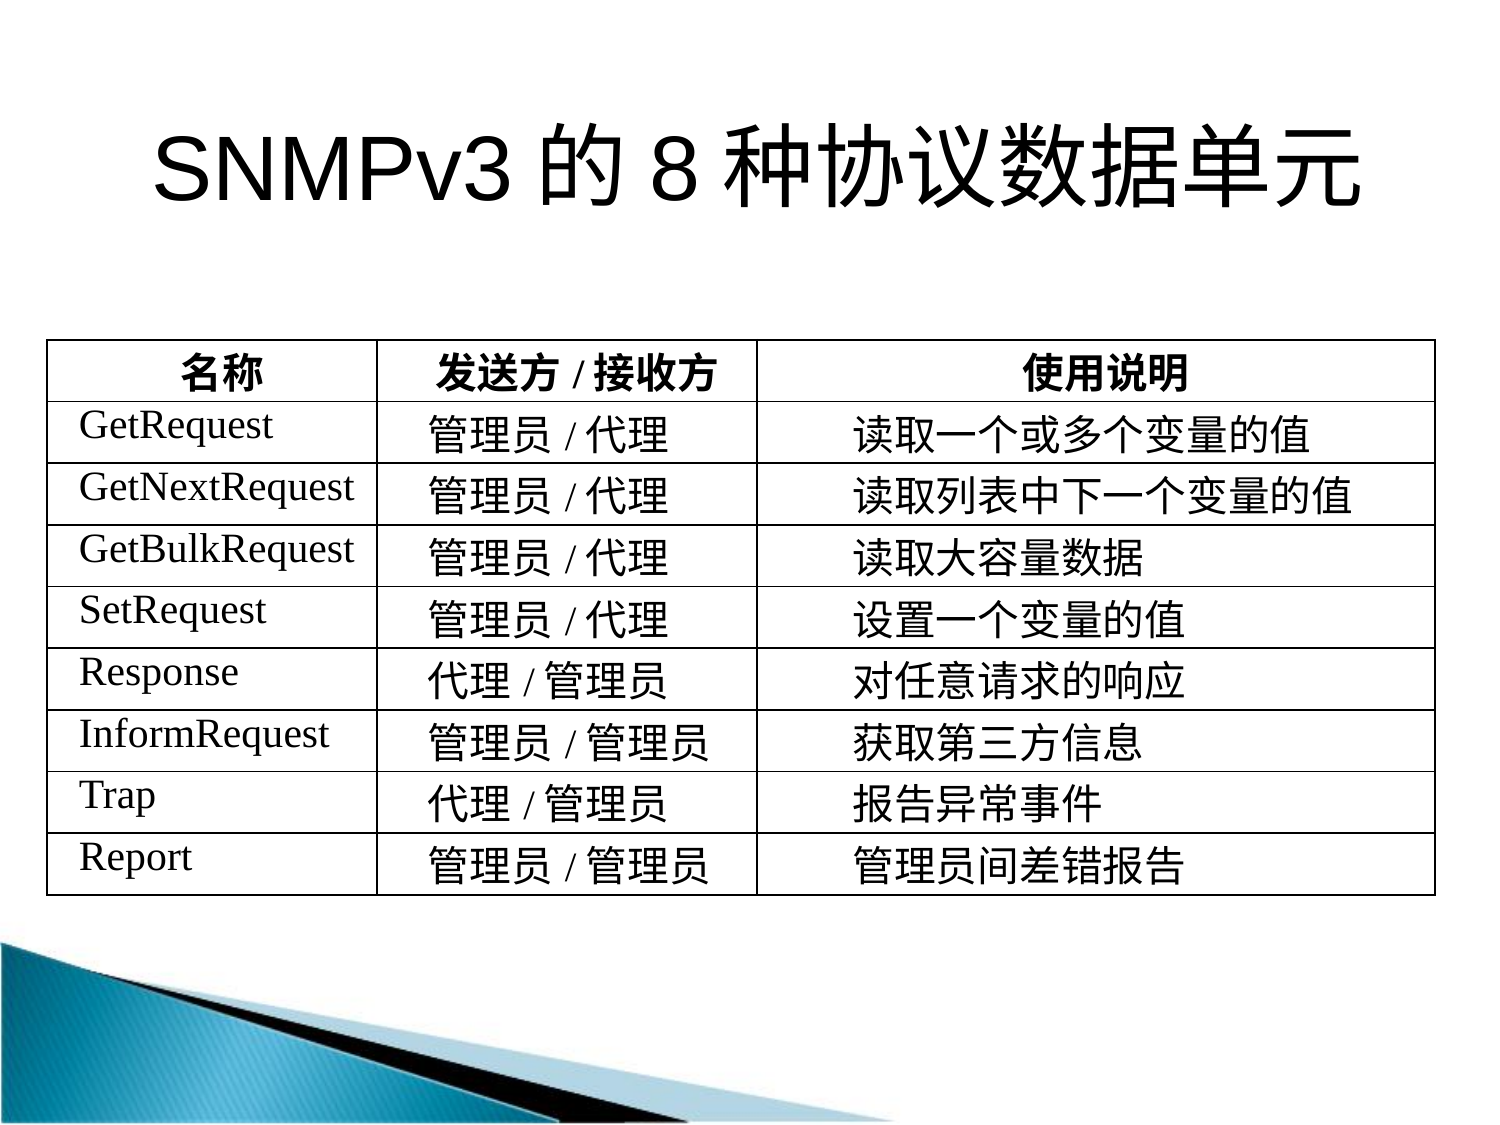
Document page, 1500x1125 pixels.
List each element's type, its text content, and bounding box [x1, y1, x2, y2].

table_cell 读取大容量数据 [758, 526, 1434, 586]
table_cell 对任意请求的响应 [758, 649, 1434, 709]
table_cell Response [48, 649, 376, 709]
table_cell GetNextRequest [48, 464, 376, 524]
table_cell SetRequest [48, 587, 376, 647]
table_cell InformRequest [48, 711, 376, 771]
picture [0, 823, 914, 1125]
table_cell 获取第三方信息 [758, 711, 1434, 771]
table_cell 报告异常事件 [758, 772, 1434, 832]
table_cell GetRequest [48, 402, 376, 462]
table_cell GetBulkRequest [48, 526, 376, 586]
table_cell Trap [48, 772, 376, 832]
table_header 名称 [48, 341, 376, 401]
table_cell 读取一个或多个变量的值 [758, 402, 1434, 462]
table_cell 管理员/管理员 [378, 834, 756, 894]
table_cell 代理/管理员 [378, 649, 756, 709]
table_cell 管理员/代理 [378, 526, 756, 586]
table_cell 管理员/代理 [378, 464, 756, 524]
table_cell Report [48, 834, 376, 894]
table_header 发送方/接收方 [378, 341, 756, 401]
table_cell 代理/管理员 [378, 772, 756, 832]
table_cell 管理员间差错报告 [758, 834, 1434, 894]
table_cell 管理员/代理 [378, 402, 756, 462]
table_cell 管理员/管理员 [378, 711, 756, 771]
title SNMPv3的8种协议数据单元 [70, 70, 1421, 259]
table_cell 设置一个变量的值 [758, 587, 1434, 647]
table_cell 读取列表中下一个变量的值 [758, 464, 1434, 524]
table_header 使用说明 [758, 341, 1434, 401]
table_cell 管理员/代理 [378, 587, 756, 647]
